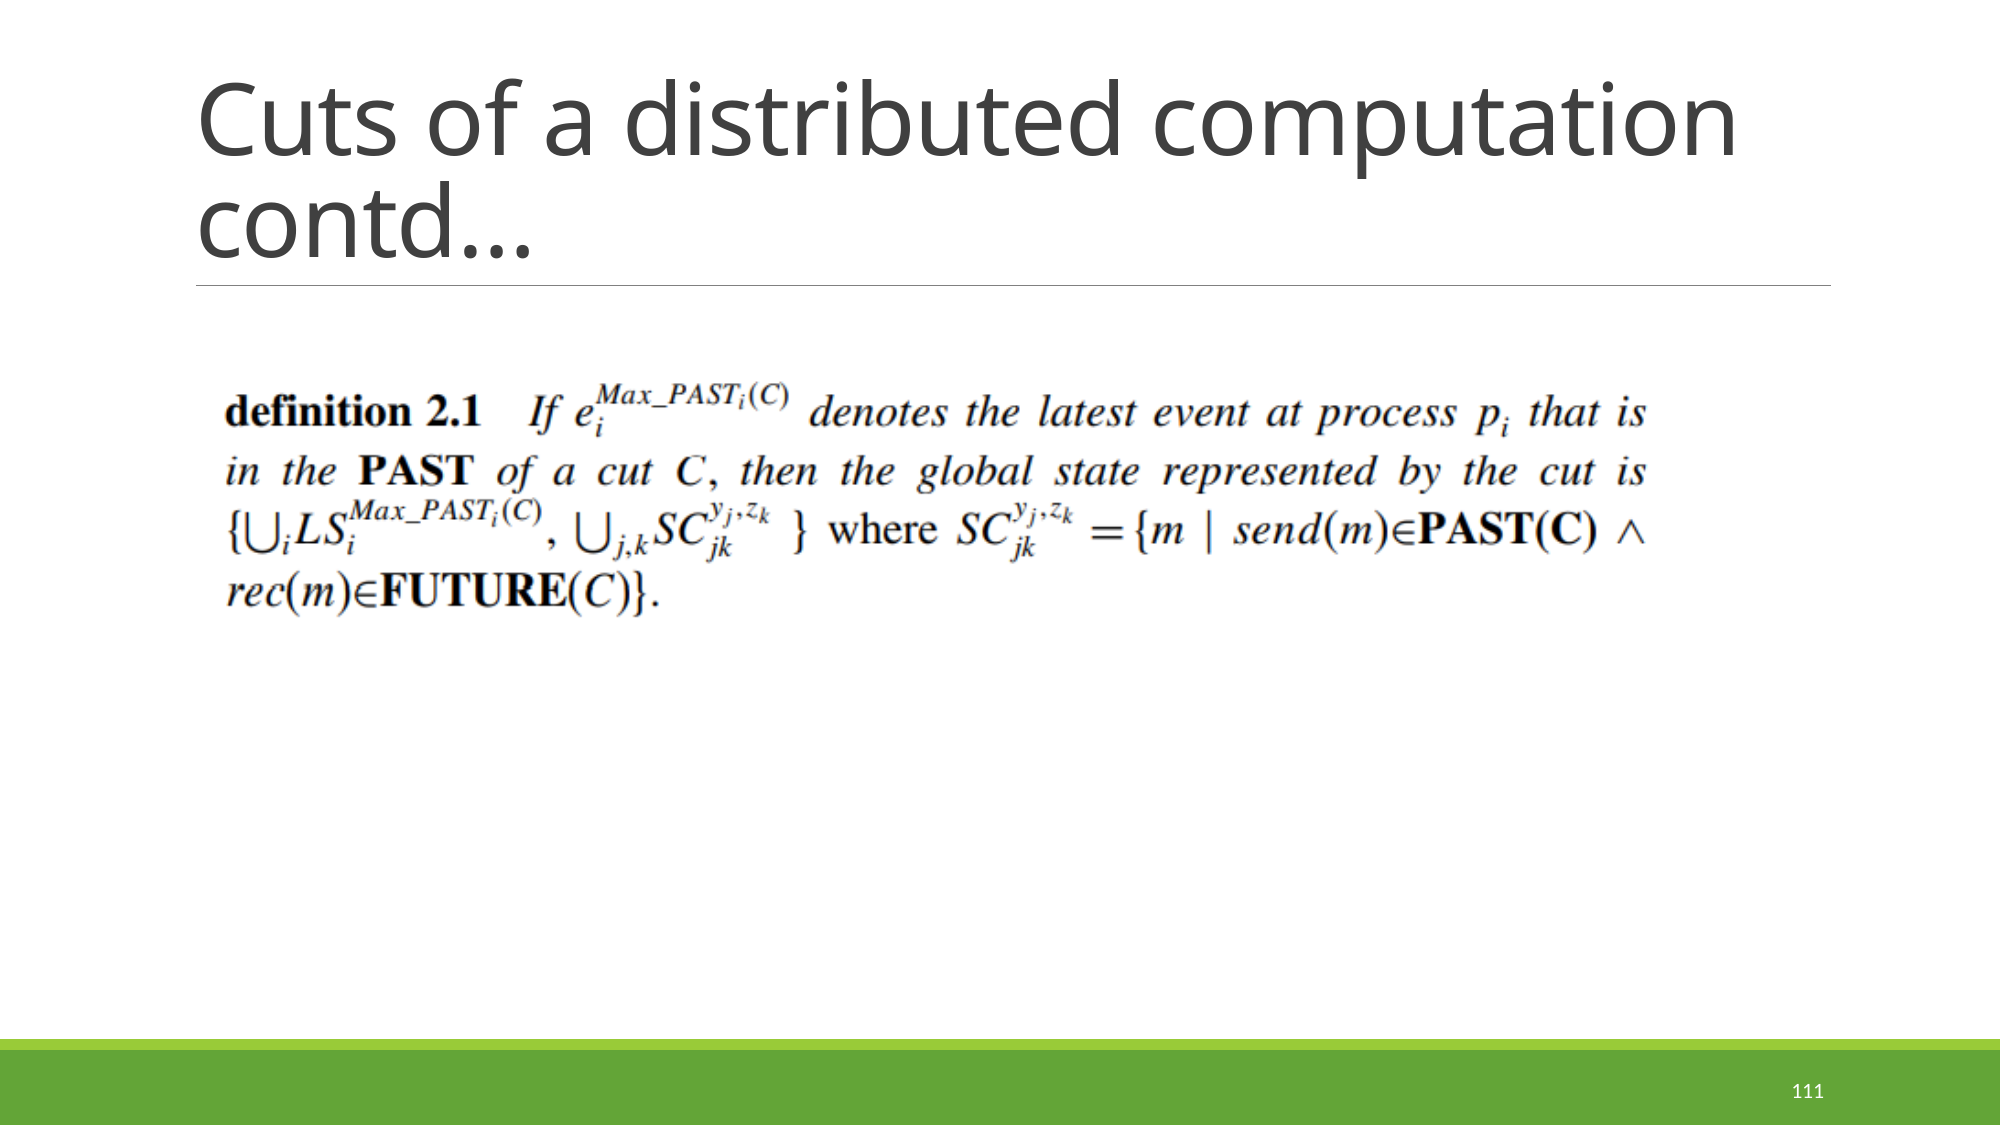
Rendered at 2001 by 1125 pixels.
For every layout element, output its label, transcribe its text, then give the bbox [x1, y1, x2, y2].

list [193, 371, 1656, 621]
title Cuts of a distributed computation contd… [180, 47, 1830, 285]
slide_number 111 [1624, 1059, 1840, 1120]
